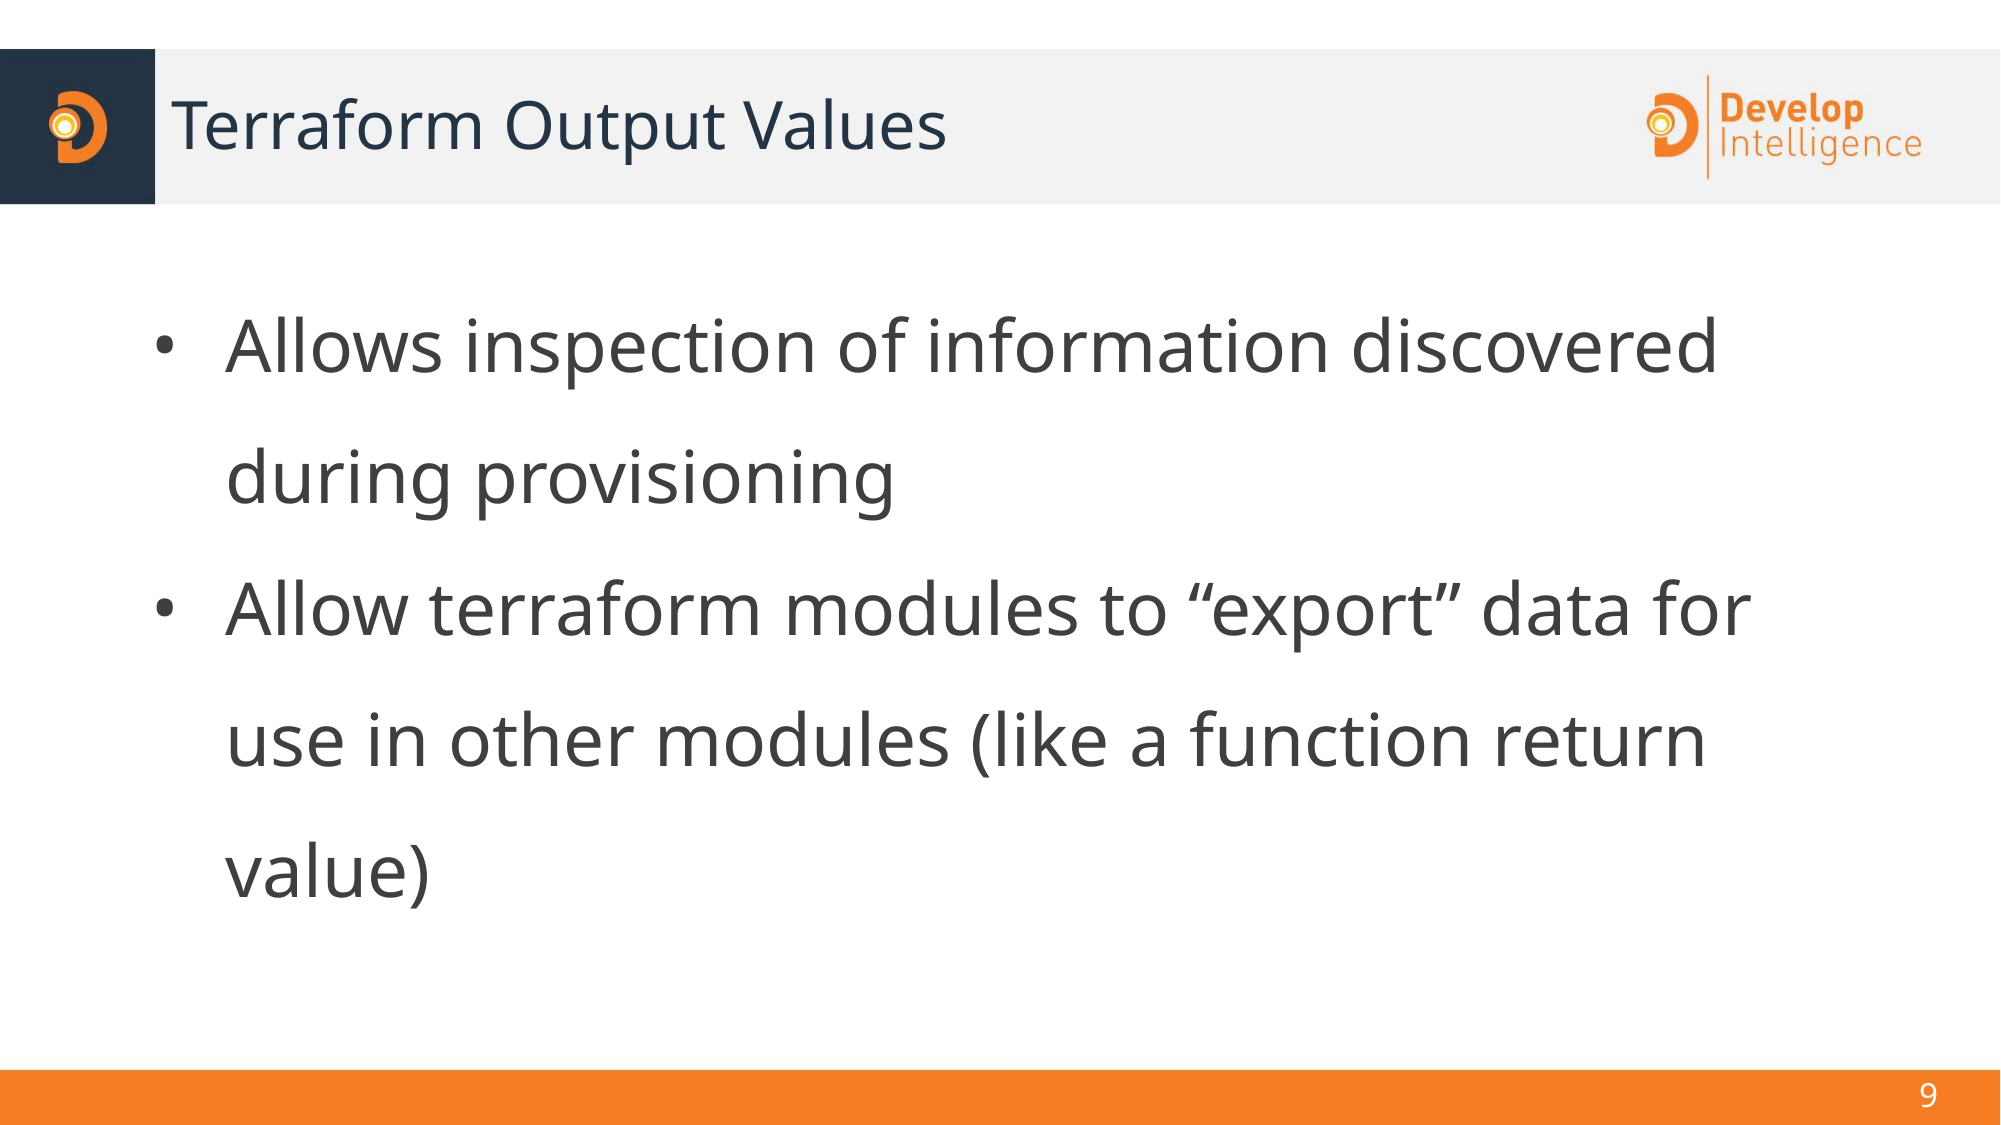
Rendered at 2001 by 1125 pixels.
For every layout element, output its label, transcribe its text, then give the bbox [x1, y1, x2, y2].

picture [0, 0, 2001, 1125]
list Allows inspection of information discovered during provisioning Allow terraform modules to “export” data for use in other modules (like a function return value) [135, 248, 1861, 1016]
slide_number ‹#› [1860, 1072, 1998, 1122]
title Terraform Output Values [156, 53, 1999, 203]
